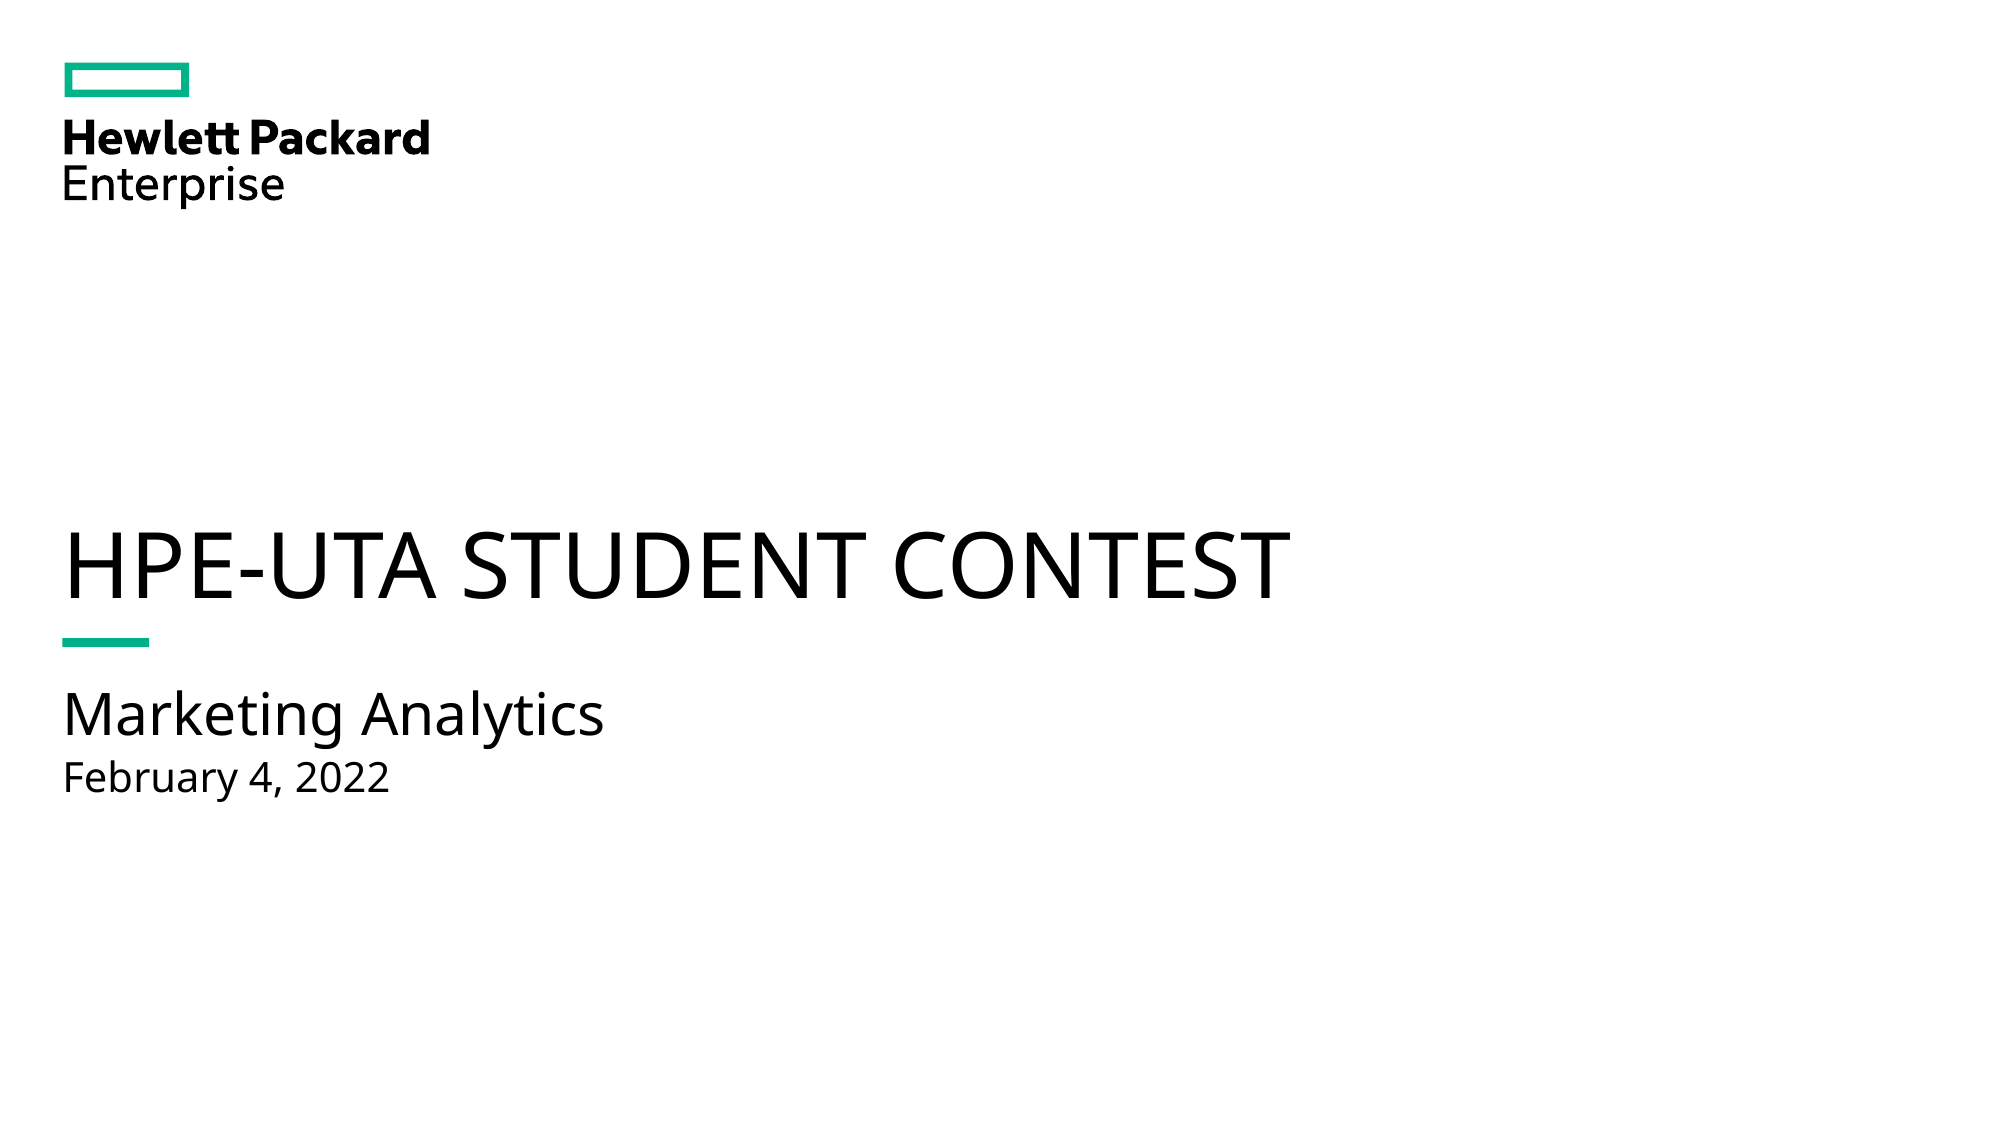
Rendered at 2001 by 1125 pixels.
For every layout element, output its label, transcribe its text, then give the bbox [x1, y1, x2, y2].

subtitle Marketing Analytics [62, 678, 1413, 750]
list February 4, 2022 [62, 751, 963, 900]
title HPE-UTA Student Contest [63, 306, 1937, 620]
